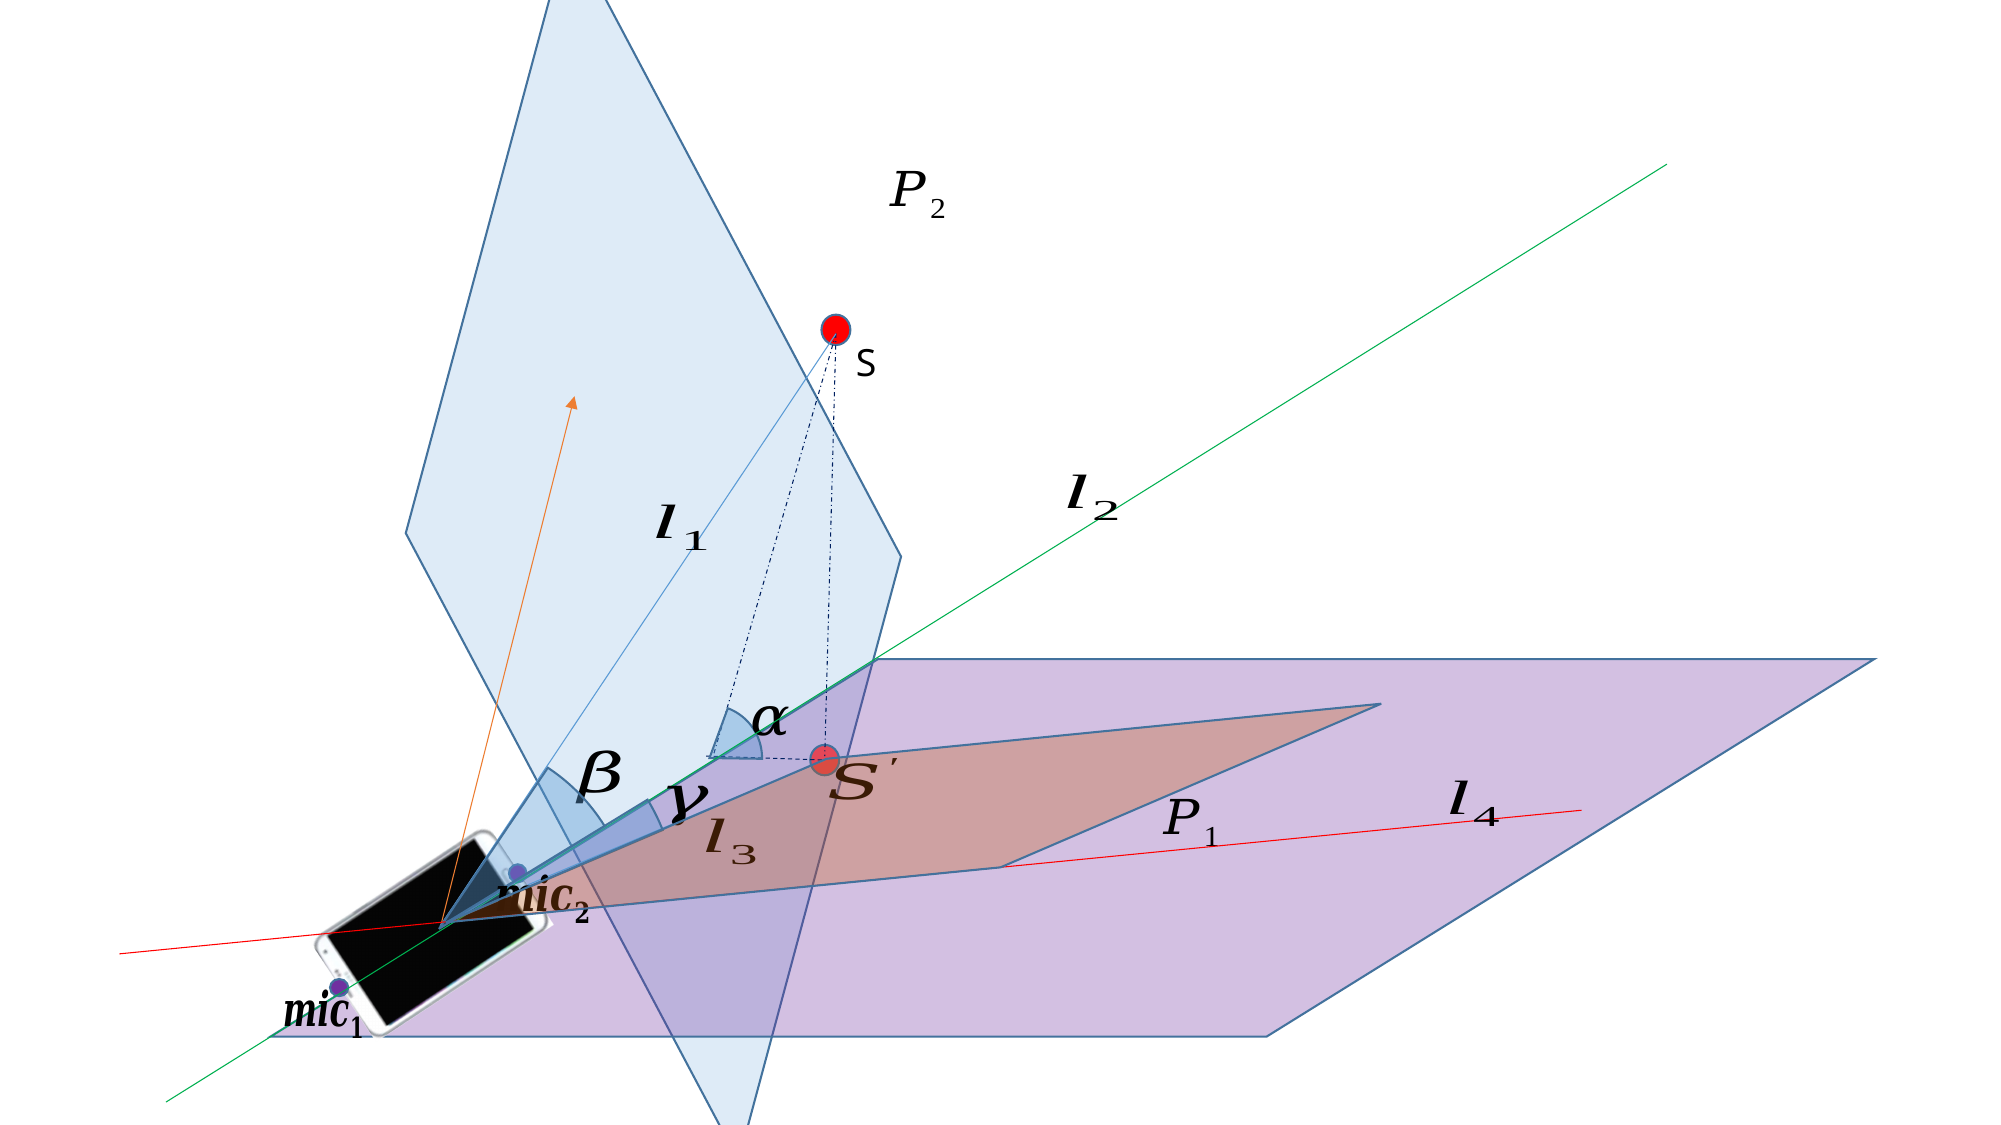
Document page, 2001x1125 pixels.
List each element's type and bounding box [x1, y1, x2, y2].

text_box [119, 0, 1875, 1125]
